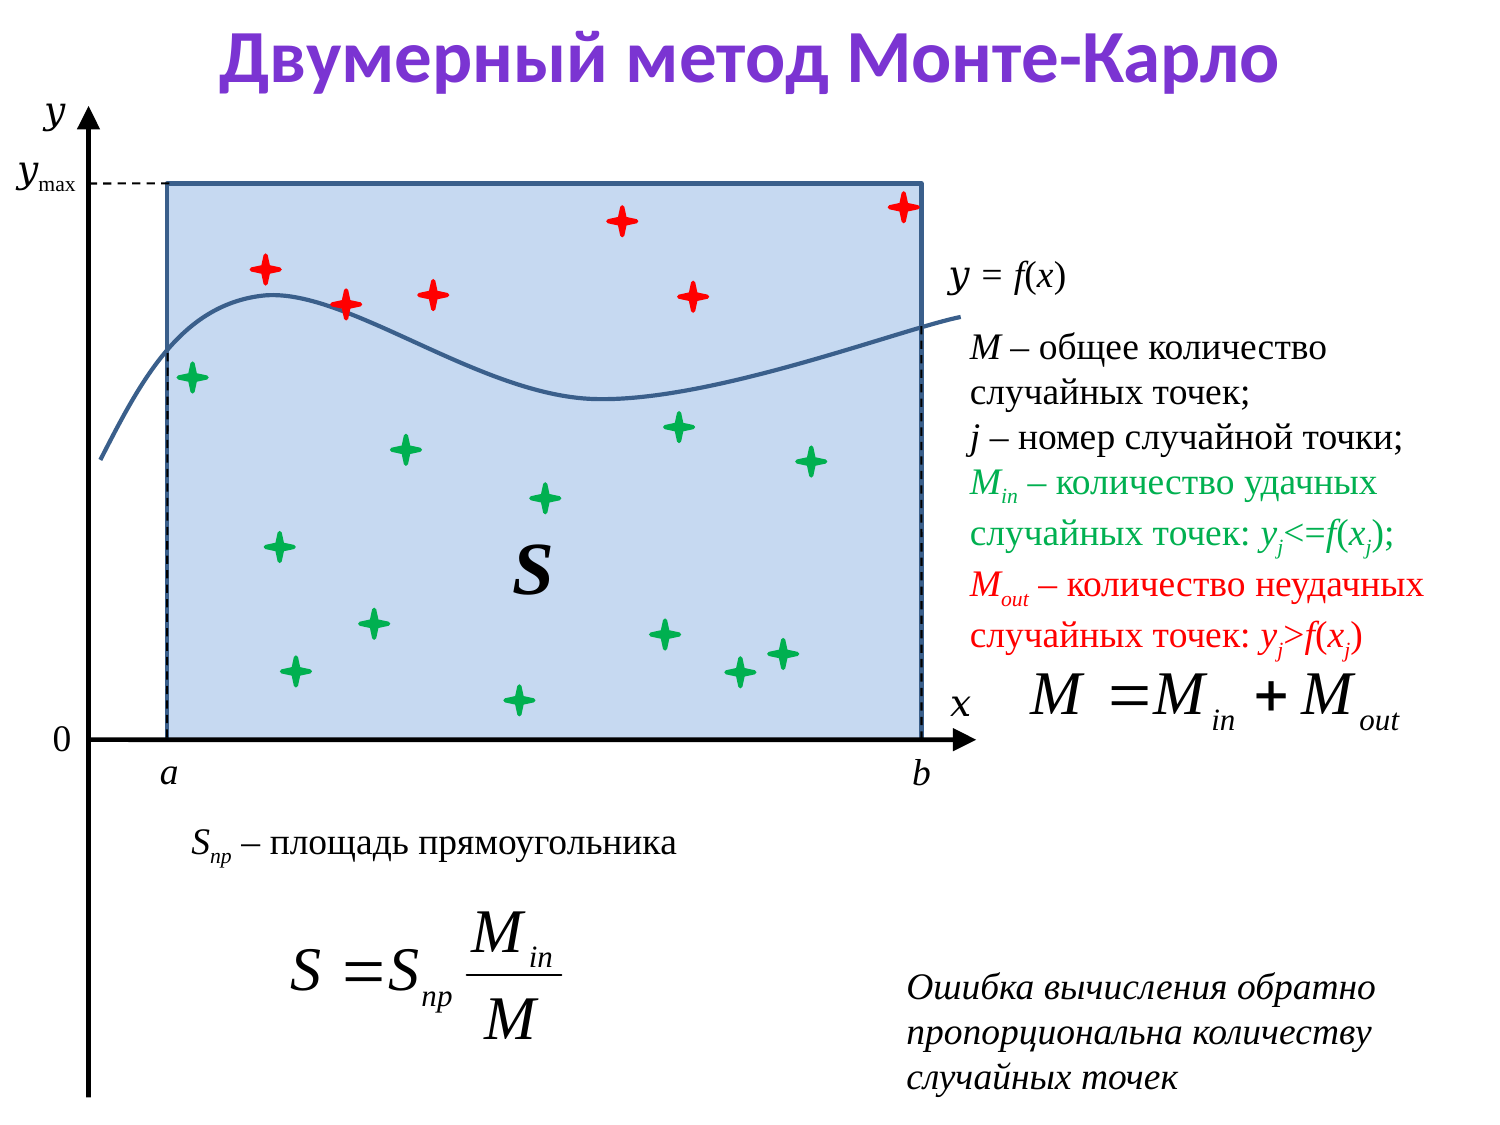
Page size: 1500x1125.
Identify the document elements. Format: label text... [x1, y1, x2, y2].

text_box [724, 656, 757, 689]
text_box [662, 410, 696, 444]
text_box 𝑦 = f(x) [933, 242, 1081, 311]
text_box [648, 618, 682, 651]
text_box [165, 330, 924, 739]
text_box [263, 530, 296, 564]
text_box [529, 482, 562, 515]
text_box 𝑦 [29, 78, 104, 147]
text_box M – общее количество случайных точек; j – номер случайной точки; Min – количество удачных случайных точек: yj<=f(xj); Mout – количество неудачных случайных точек: yj>f(xj) [955, 314, 1497, 669]
text_box [389, 433, 423, 466]
text_box [606, 205, 639, 238]
text_box [330, 288, 363, 321]
text_box [249, 253, 282, 286]
text_box [677, 280, 710, 313]
text_box Sпр – площадь прямоугольника [176, 809, 719, 876]
text_box 𝑥 [935, 671, 1010, 740]
text_box b [884, 740, 959, 809]
text_box S [499, 512, 566, 610]
text_box Двумерный метод Монте-Карло [0, 0, 1500, 105]
text_box [358, 607, 391, 640]
text_box [176, 361, 209, 394]
text_box [503, 684, 536, 717]
text_box [795, 445, 828, 478]
text_box Ошибка вычисления обратно пропорциональна количеству случайных точек [891, 954, 1483, 1105]
text_box [98, 292, 955, 461]
text_box [959, 740, 976, 749]
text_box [1021, 656, 1412, 742]
text_box [887, 191, 920, 224]
text_box 0 [37, 706, 113, 776]
text_box [279, 655, 313, 688]
text_box [767, 637, 800, 671]
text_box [280, 892, 574, 1049]
text_box [165, 181, 924, 387]
text_box 𝑦max [2, 137, 77, 206]
text_box [417, 278, 450, 312]
text_box a [132, 739, 207, 808]
